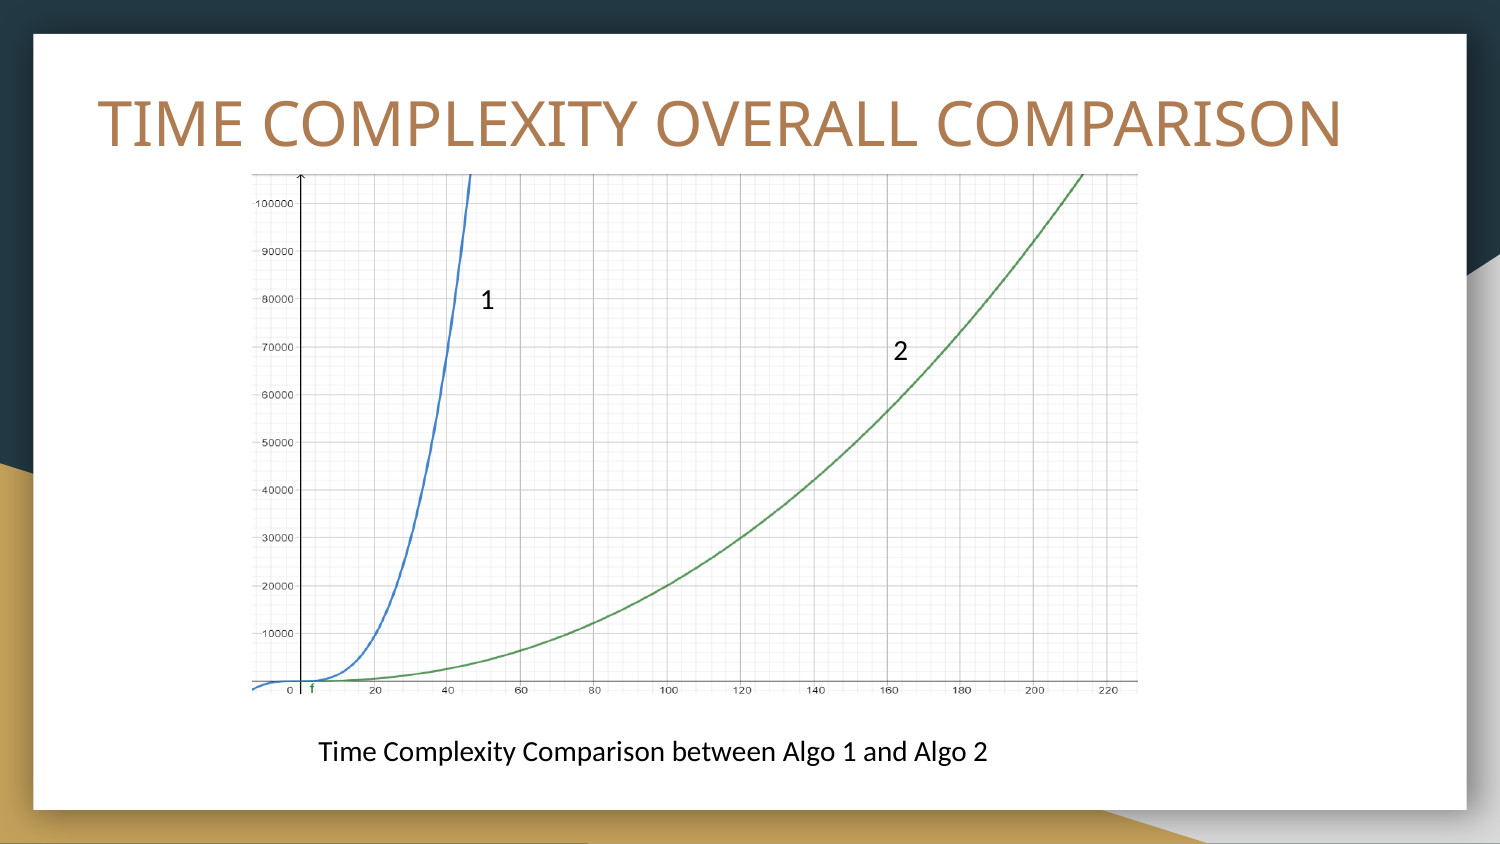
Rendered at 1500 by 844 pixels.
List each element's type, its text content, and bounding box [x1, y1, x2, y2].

picture [251, 174, 1138, 694]
title TIME COMPLEXITY OVERALL COMPARISON [33, 69, 1482, 175]
text_box Time Complexity Comparison between Algo 1 and Algo 2 [303, 716, 1062, 782]
